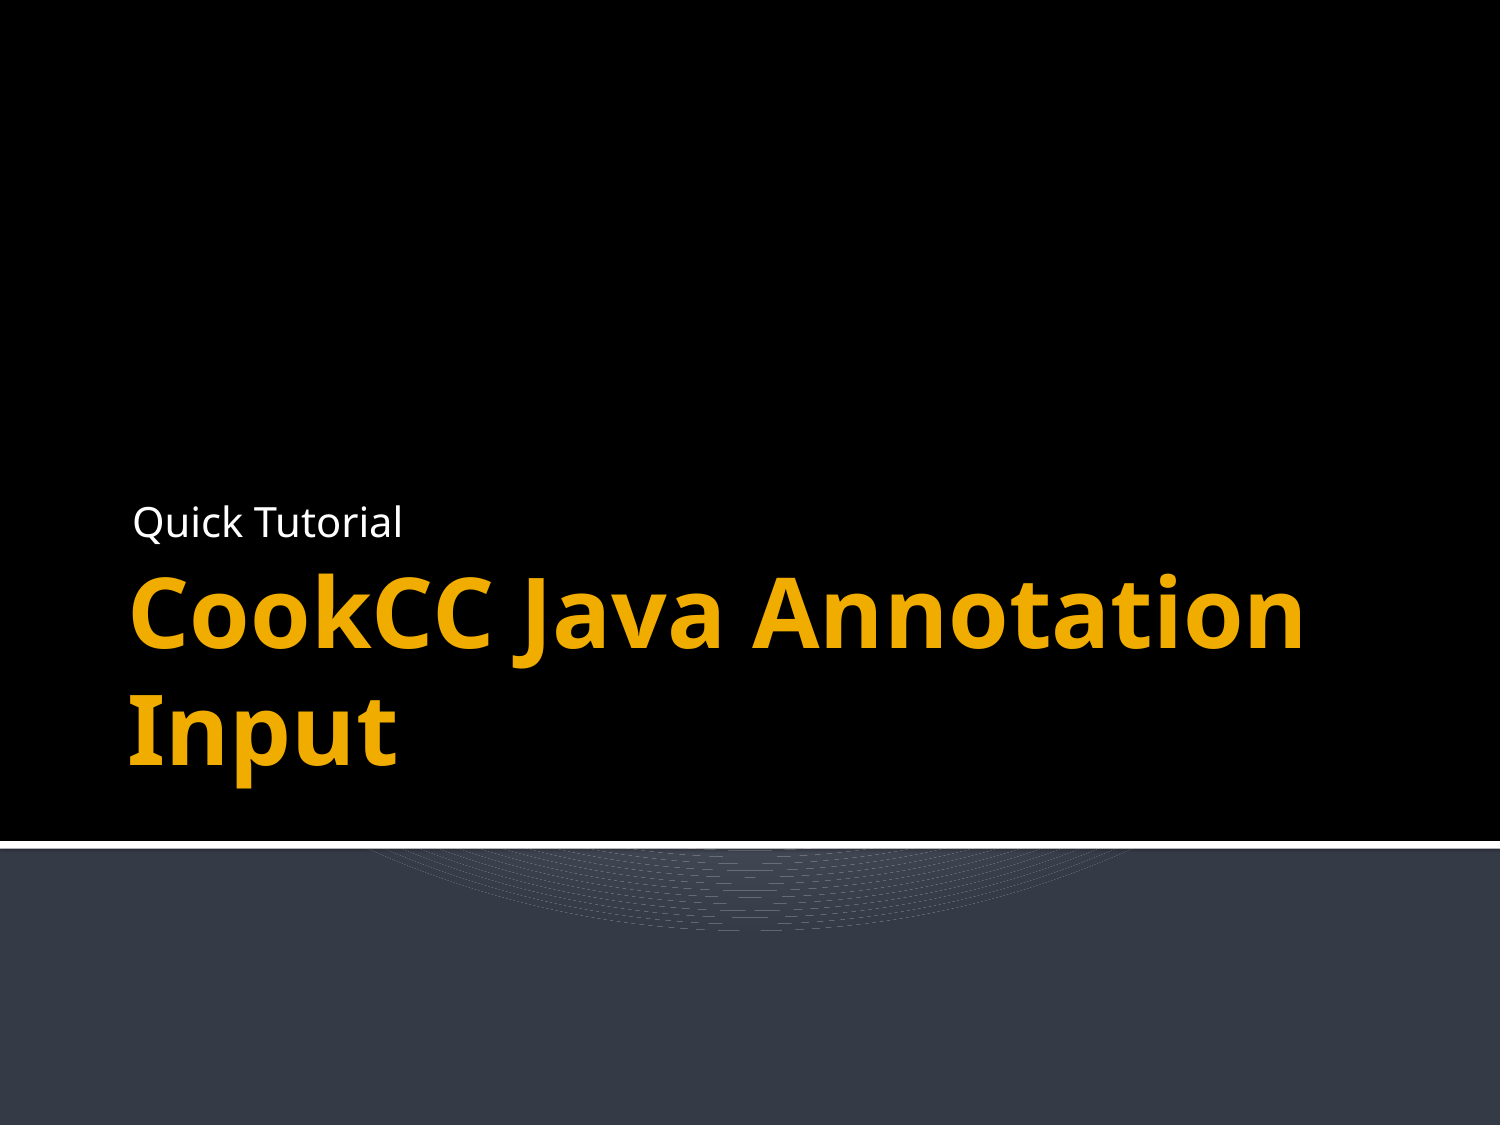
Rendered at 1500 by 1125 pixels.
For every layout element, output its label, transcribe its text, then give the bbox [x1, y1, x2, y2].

title CookCC Java Annotation Input [112, 550, 1438, 825]
subtitle Quick Tutorial [112, 299, 1438, 546]
